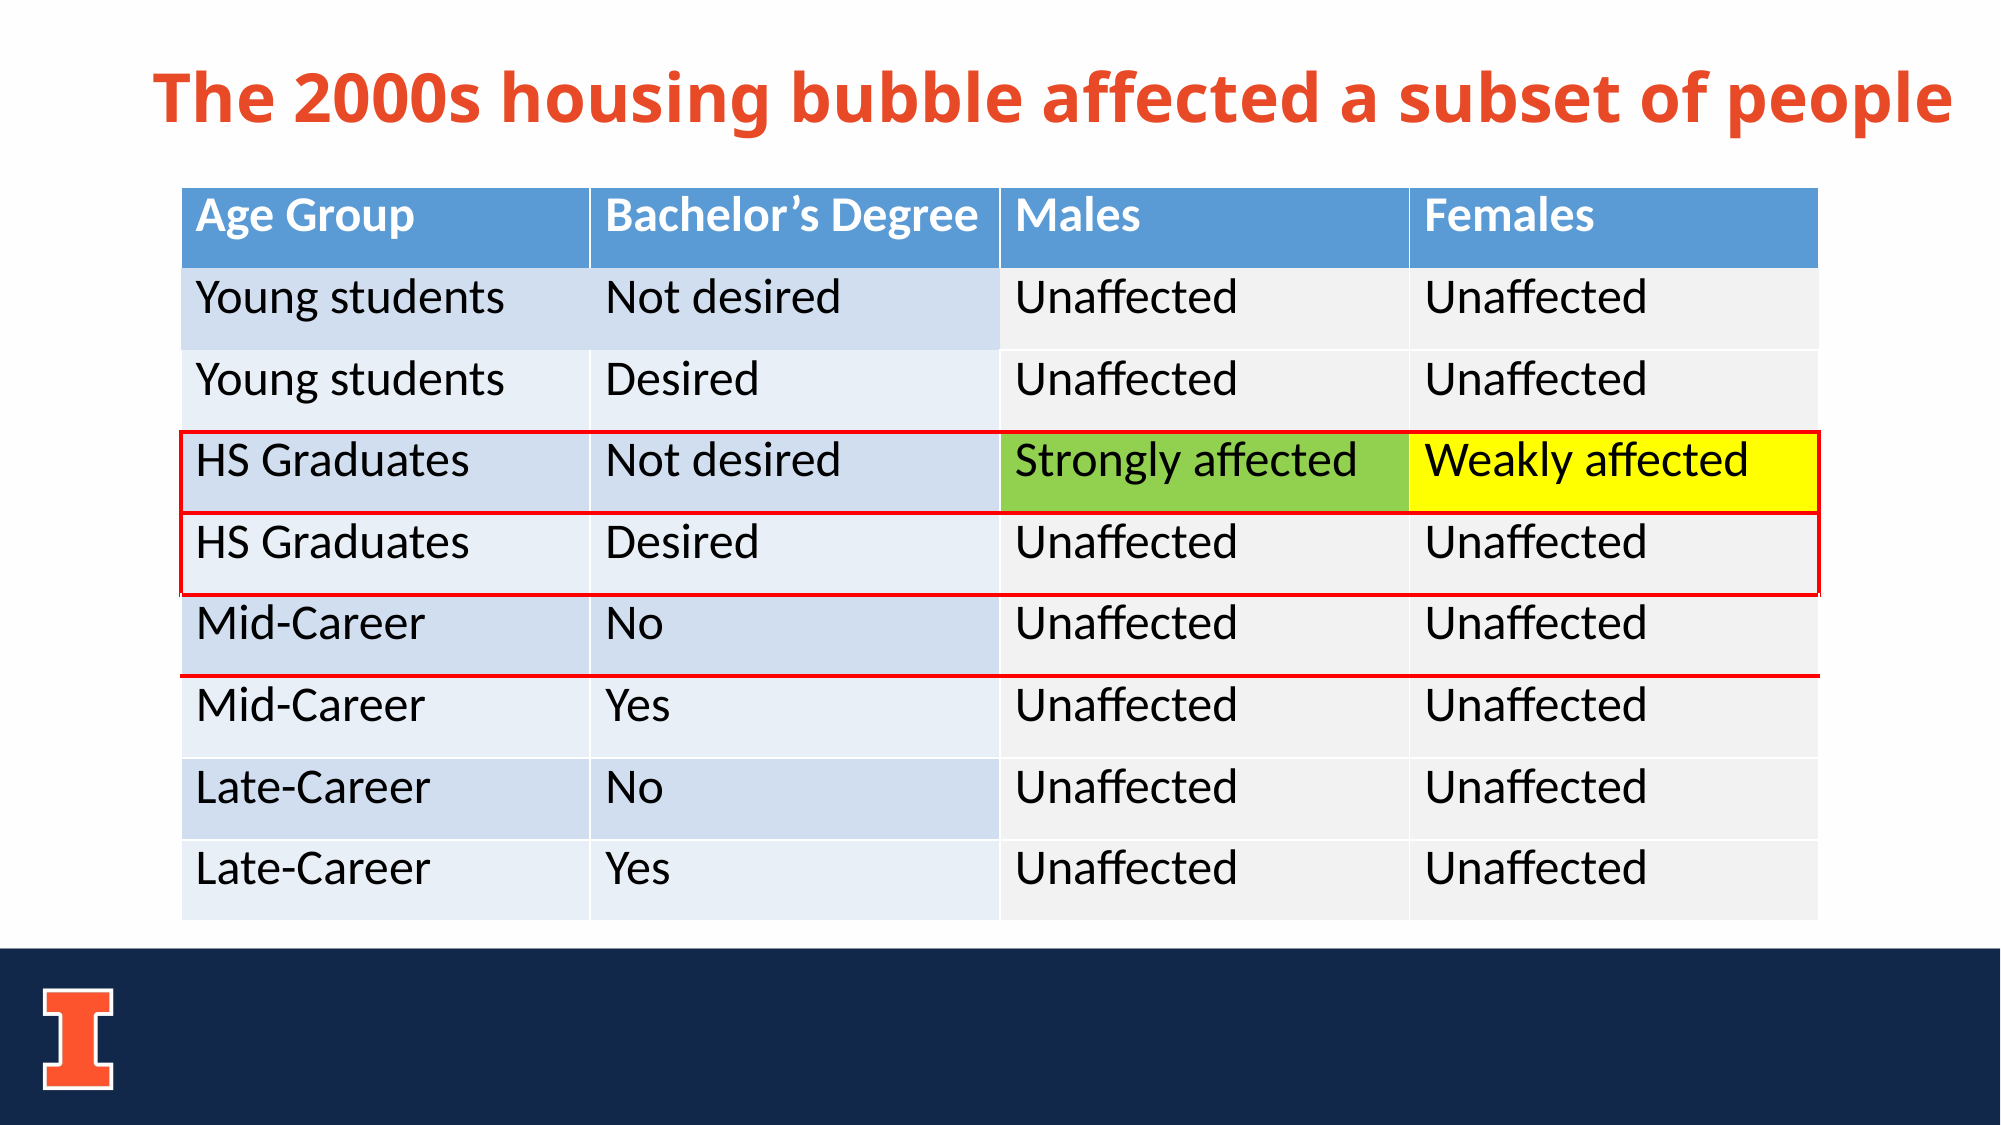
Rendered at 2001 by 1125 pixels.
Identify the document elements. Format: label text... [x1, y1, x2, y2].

table_cell Mid-Career [182, 678, 589, 757]
picture [0, 0, 2001, 1125]
table_cell Unaffected [1410, 841, 1818, 920]
table_cell Unaffected [1001, 351, 1409, 430]
table_cell Unaffected [1410, 759, 1818, 839]
table_cell Unaffected [1410, 678, 1818, 757]
table_cell Young students [182, 350, 589, 430]
table_cell Unaffected [1410, 515, 1817, 593]
table_header Males [1001, 188, 1409, 268]
table_cell Strongly affected [1001, 434, 1409, 511]
table_cell Weakly affected [1410, 434, 1817, 511]
table_header Age Group [182, 188, 589, 268]
table_cell HS Graduates [183, 515, 589, 593]
table_cell Unaffected [1001, 841, 1409, 920]
table_cell Unaffected [1000, 268, 1409, 349]
table_cell Desired [591, 350, 999, 430]
table_cell Late-Career [182, 759, 589, 839]
table_cell Desired [591, 515, 999, 593]
table_cell Unaffected [1001, 759, 1409, 839]
table_cell Not desired [590, 268, 1000, 350]
table_cell Unaffected [1001, 515, 1409, 593]
table_header Females [1410, 188, 1818, 268]
table_cell Yes [591, 678, 999, 757]
table_cell Unaffected [1410, 351, 1818, 430]
table_cell Unaffected [1410, 597, 1818, 674]
table_cell No [591, 597, 999, 674]
table_cell HS Graduates [183, 434, 589, 511]
table_cell Late-Career [182, 841, 589, 920]
table_cell No [591, 759, 999, 839]
table_cell Not desired [591, 434, 999, 511]
table_cell Unaffected [1410, 268, 1819, 349]
table_cell Unaffected [1001, 597, 1409, 674]
table_cell Yes [591, 841, 999, 920]
table_cell Unaffected [1001, 678, 1409, 757]
table_cell Young students [181, 268, 590, 350]
table_cell Mid-Career [182, 597, 589, 674]
title The 2000s housing bubble affected a subset of people [137, 56, 2000, 163]
table_header Bachelor’s Degree [591, 188, 999, 268]
